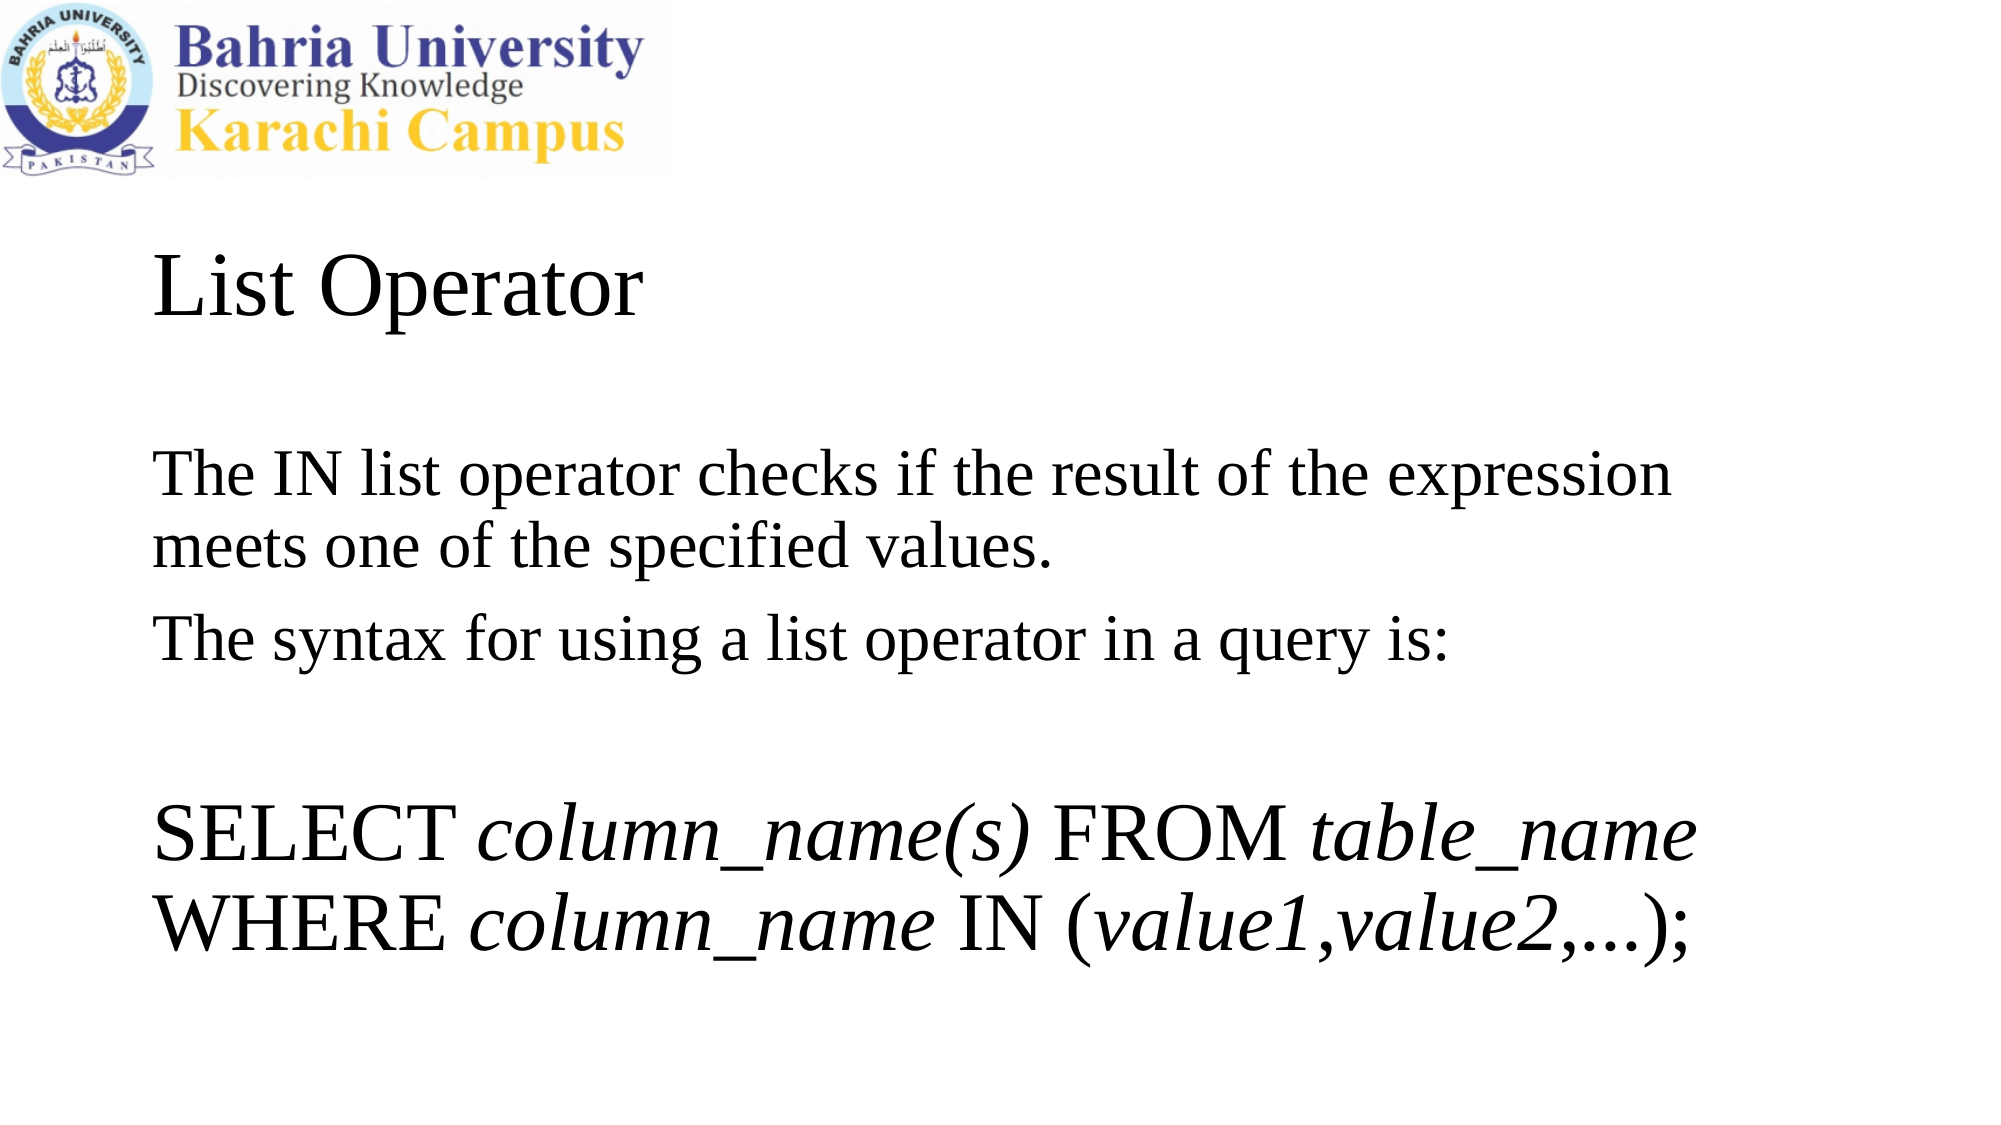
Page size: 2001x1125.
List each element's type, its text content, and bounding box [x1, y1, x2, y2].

list The IN list operator checks if the result of the expression meets one of the specified values. The syntax for using a list operator in a query is: SELECT column_name(s) FROM table_name WHERE column_name IN (value1,value2,...); [137, 430, 1863, 1125]
title List Operator [137, 177, 1863, 395]
picture [0, 2, 672, 178]
